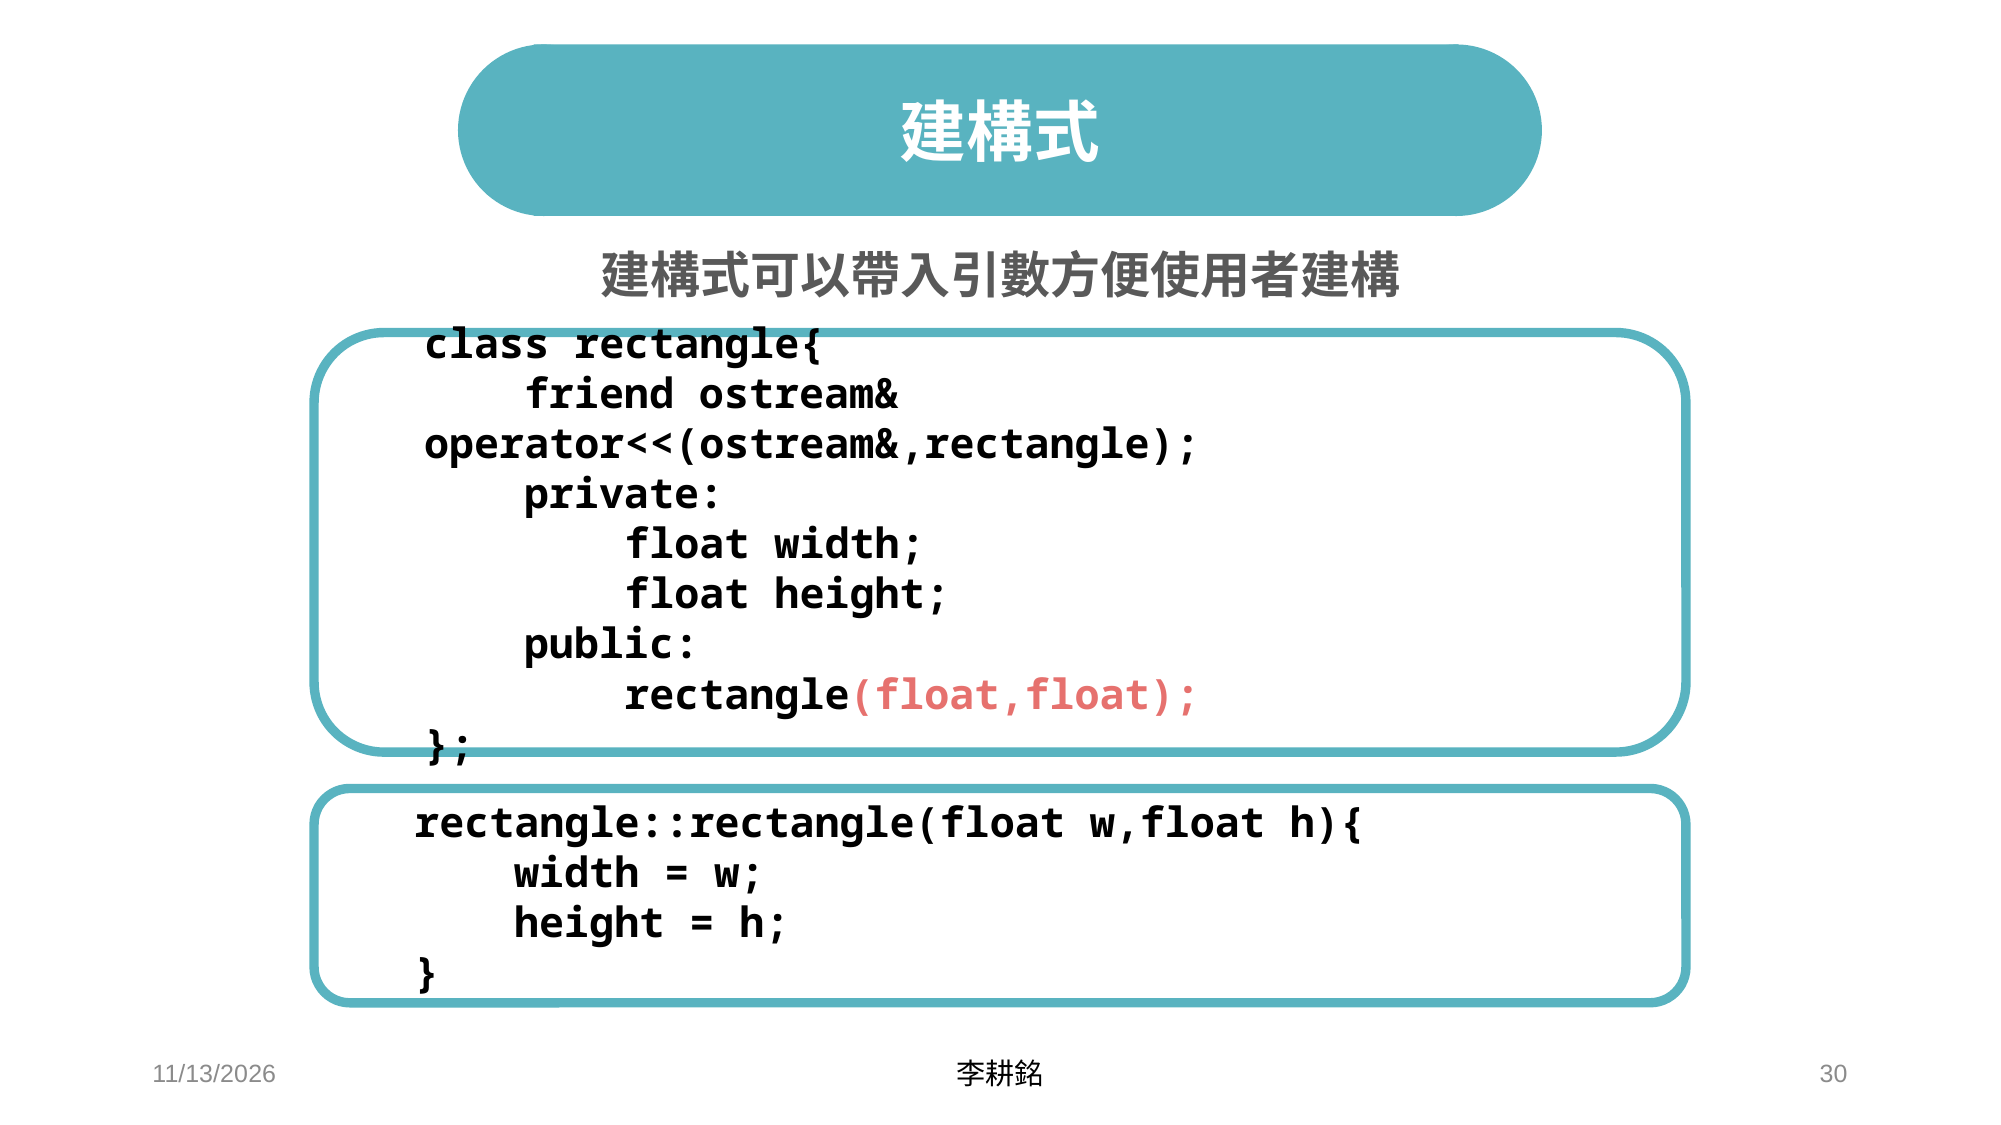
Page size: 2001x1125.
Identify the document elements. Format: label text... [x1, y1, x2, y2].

text_box class rectangle{ friend ostream& operator<<(ostream&,rectangle); private: float width; float height; public: rectangle(float,float); }; [313, 331, 1687, 754]
list 建構式可以帶入引數方便使用者建構 [527, 242, 1473, 331]
title 建構式 [137, 44, 1863, 217]
text_box rectangle::rectangle(float w,float h){ width = w; height = h; } [313, 787, 1687, 1004]
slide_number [137, 1042, 588, 1103]
slide_number 30 [1412, 1042, 1863, 1103]
footer 李耕銘 [662, 1042, 1338, 1103]
